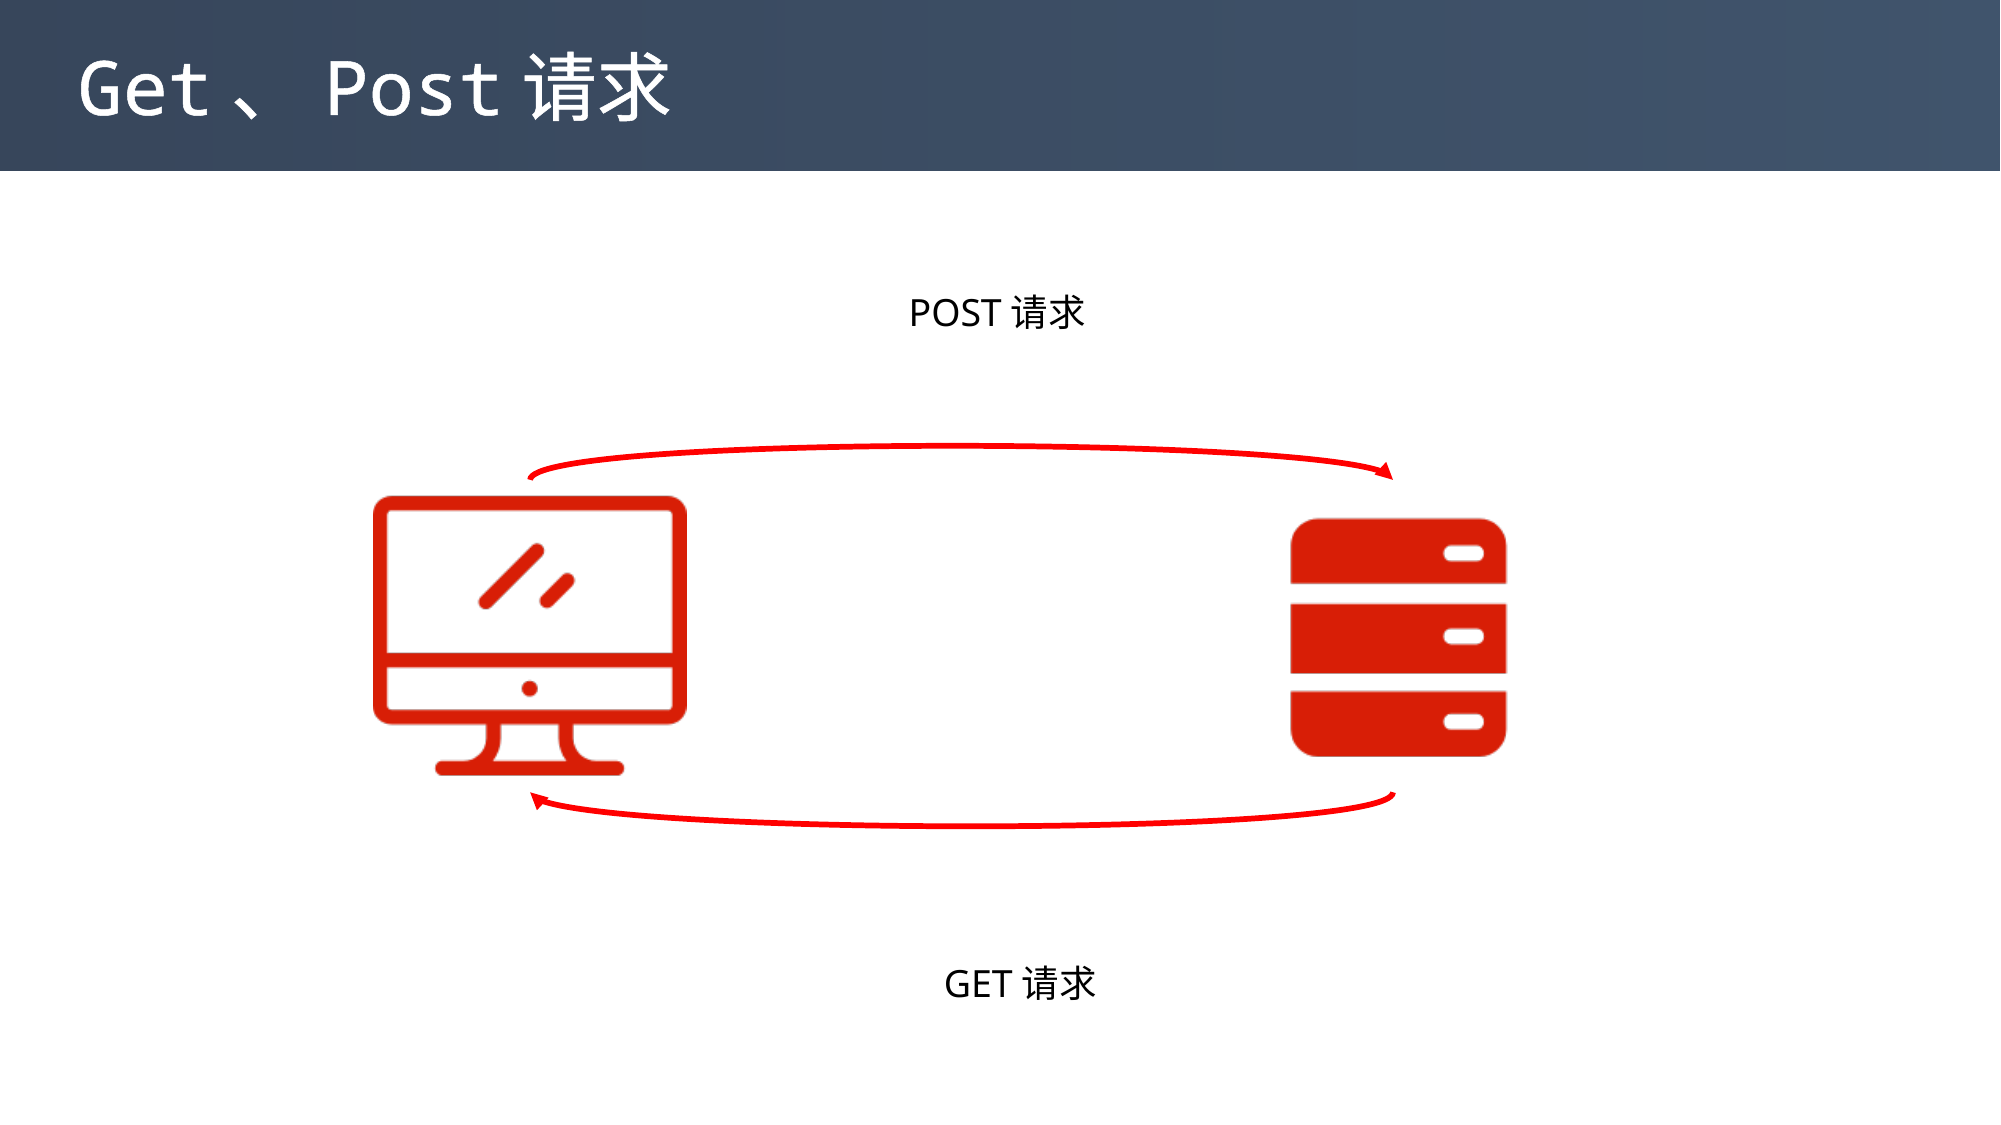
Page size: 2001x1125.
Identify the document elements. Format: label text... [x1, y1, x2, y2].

text_box POST请求 [964, 281, 1166, 341]
text_box GET请求 [964, 952, 1201, 1012]
picture [373, 479, 687, 793]
picture [1236, 479, 1550, 793]
text_box [0, 0, 2000, 171]
text_box POST请求 [893, 281, 961, 341]
text_box GET请求 [929, 952, 961, 1012]
text_box Get、Post请求 [62, 25, 1237, 145]
